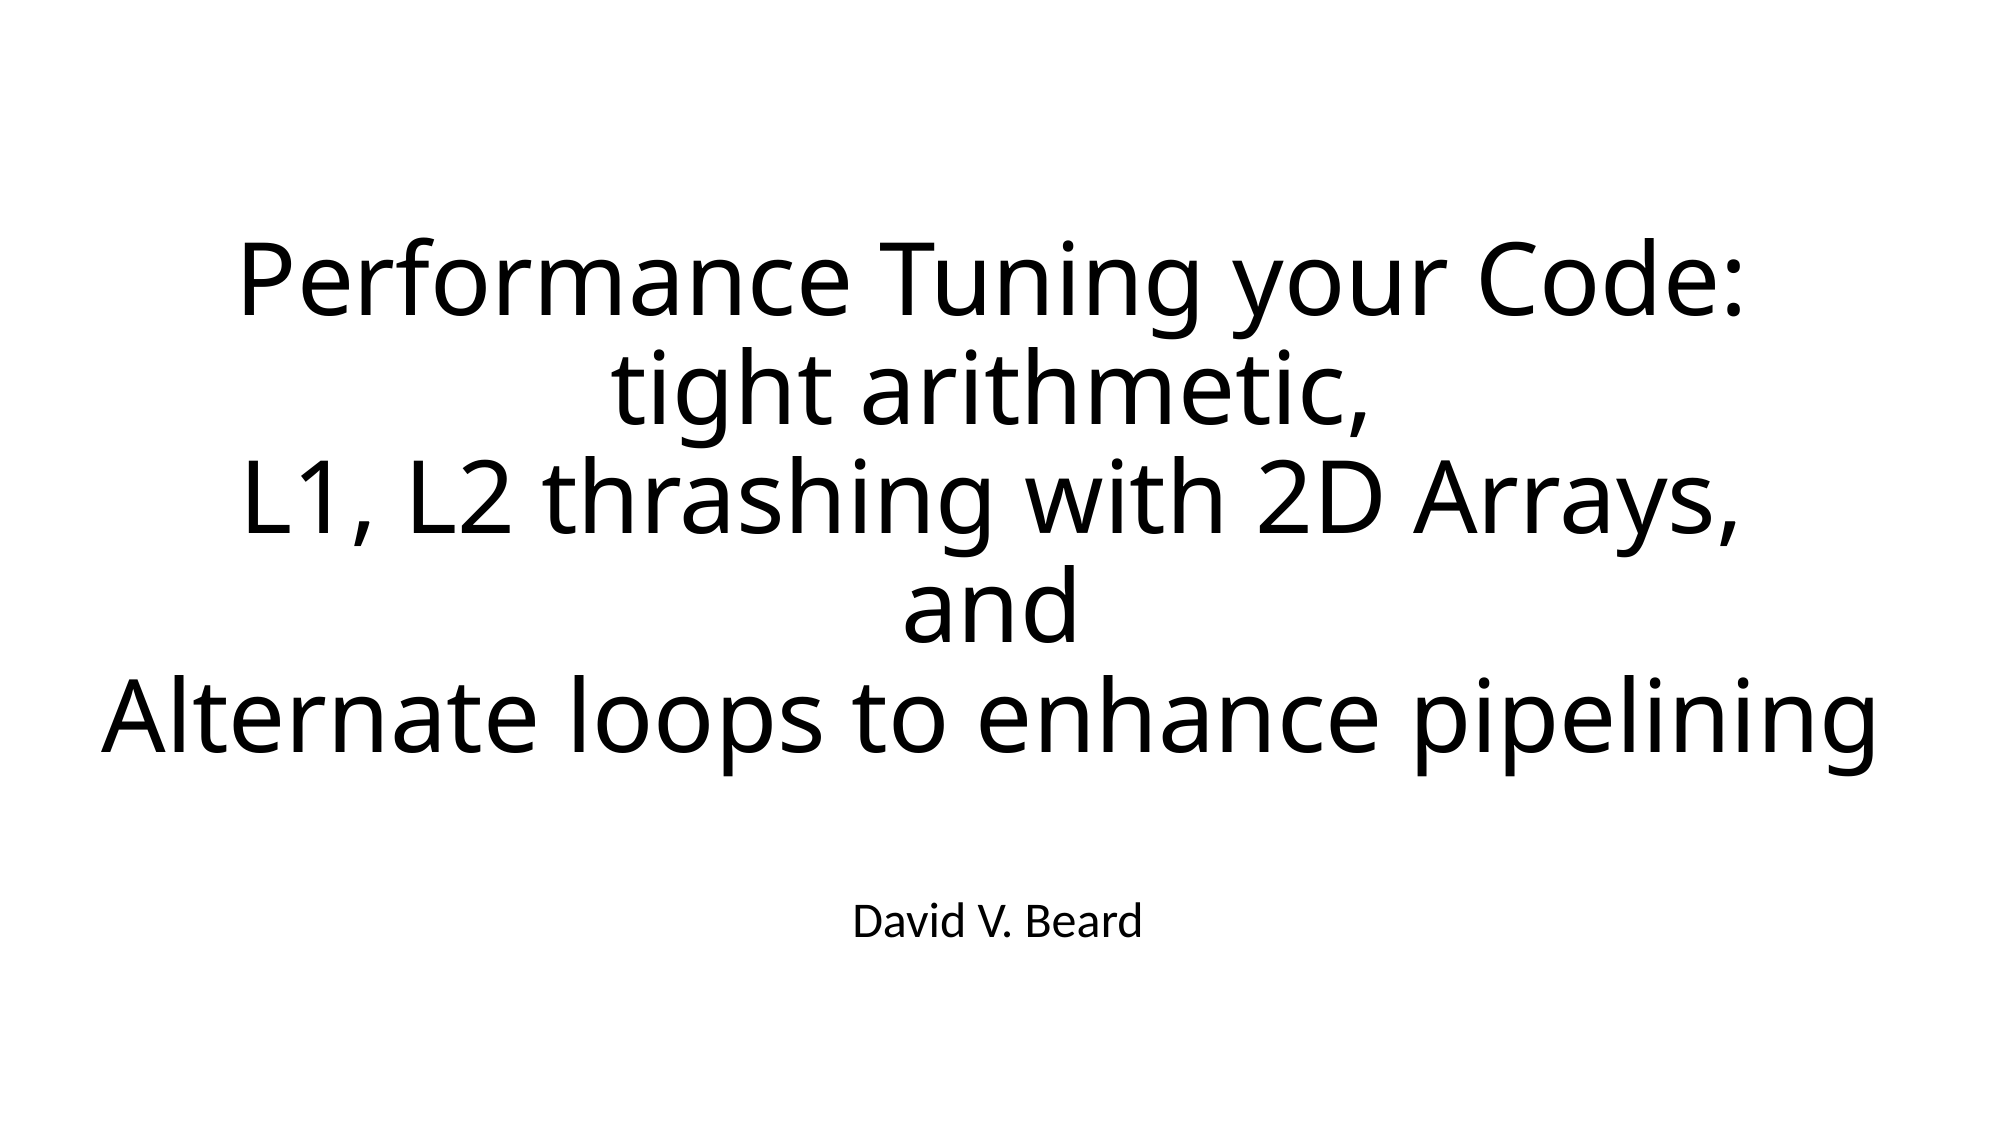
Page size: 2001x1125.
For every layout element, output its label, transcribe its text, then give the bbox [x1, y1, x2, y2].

title Performance Tuning your Code: tight arithmetic, L1, L2 thrashing with 2D Arrays, and Alternate loops to enhance pipelining [80, 105, 1903, 782]
subtitle David V. Beard [248, 887, 1748, 978]
